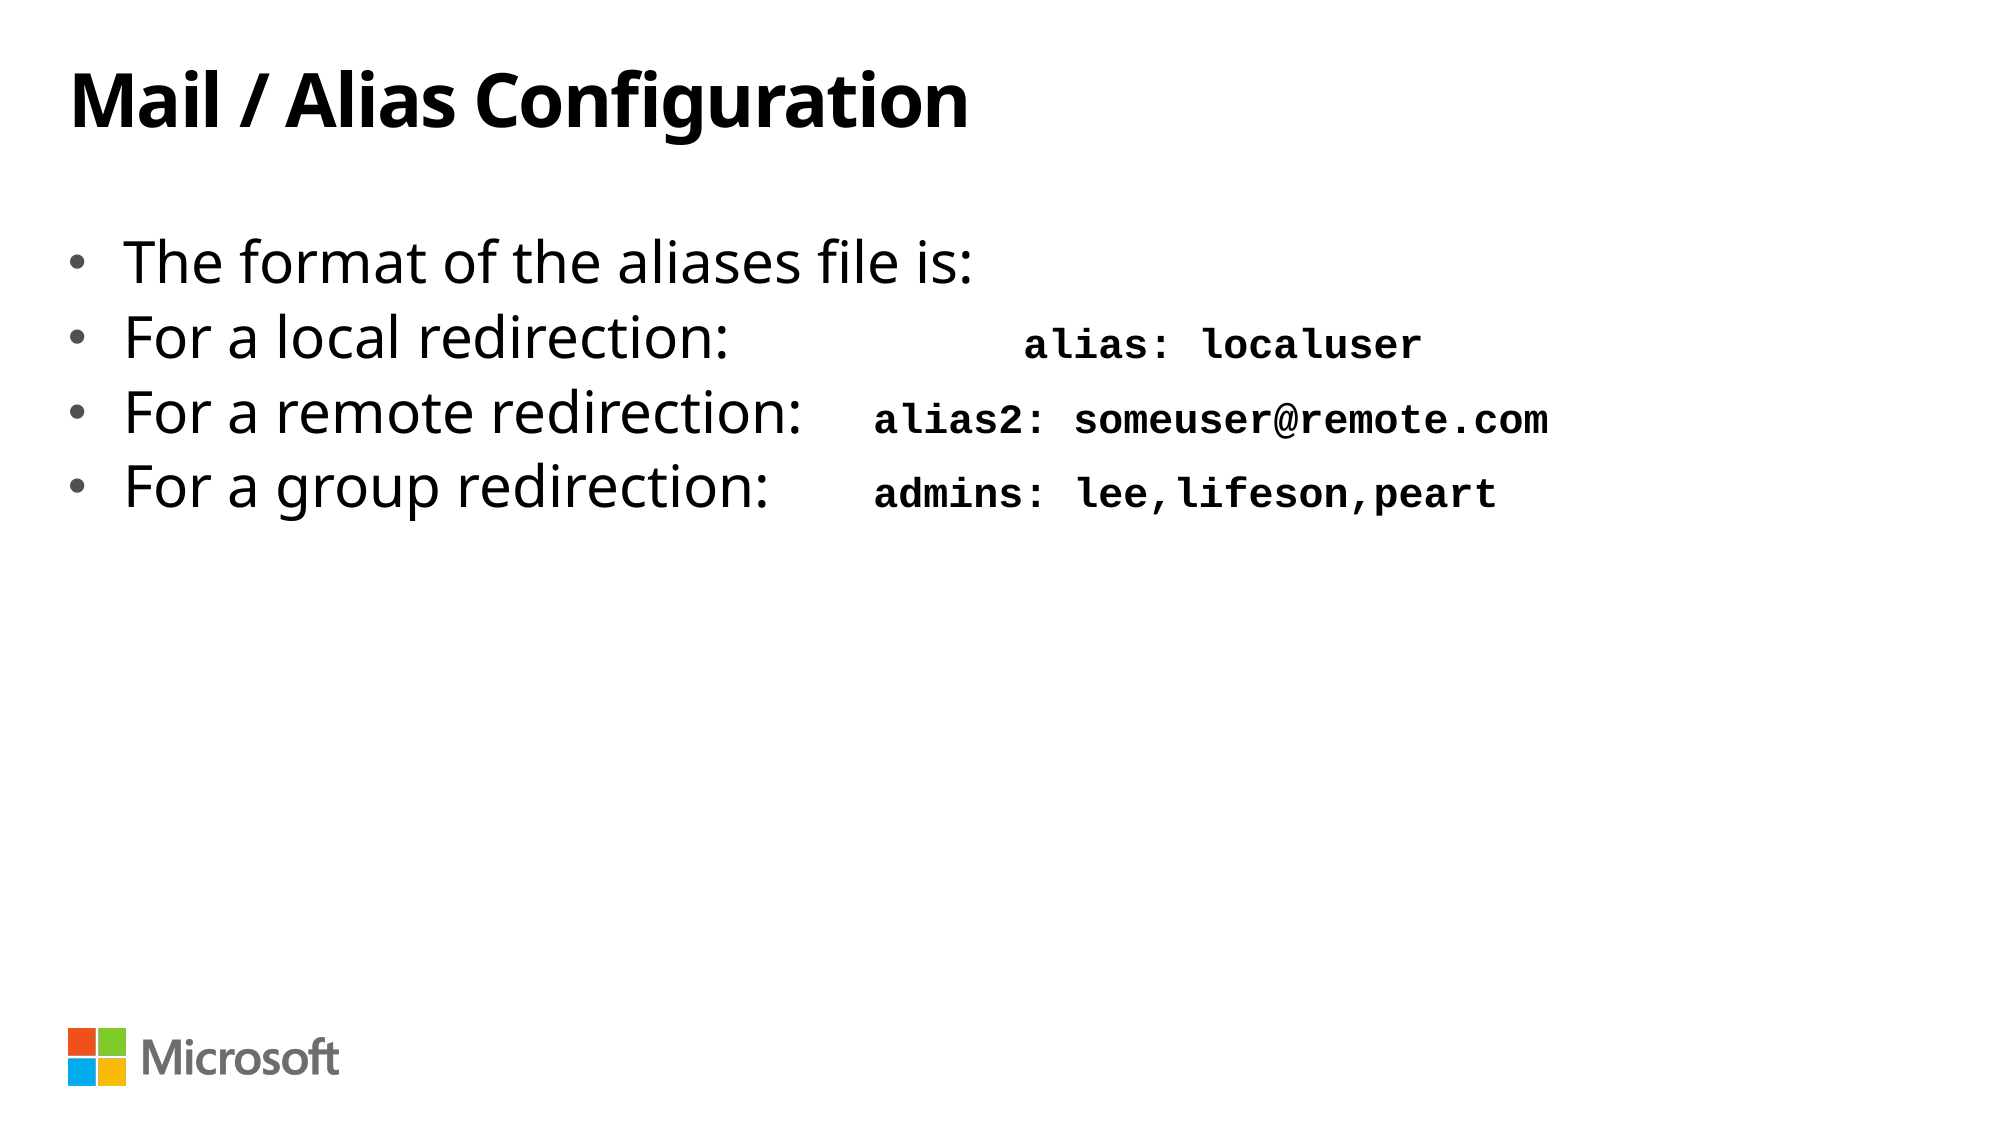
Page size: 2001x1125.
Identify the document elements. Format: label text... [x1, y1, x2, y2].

list The format of the aliases file is: For a local redirection: alias: localuser For a remote redirection: alias2: someuser@remote.com For a group redirection: admins: lee,lifeson,peart [44, 218, 1956, 674]
picture [68, 1028, 339, 1086]
title Mail / Alias Configuration [44, 47, 1957, 196]
